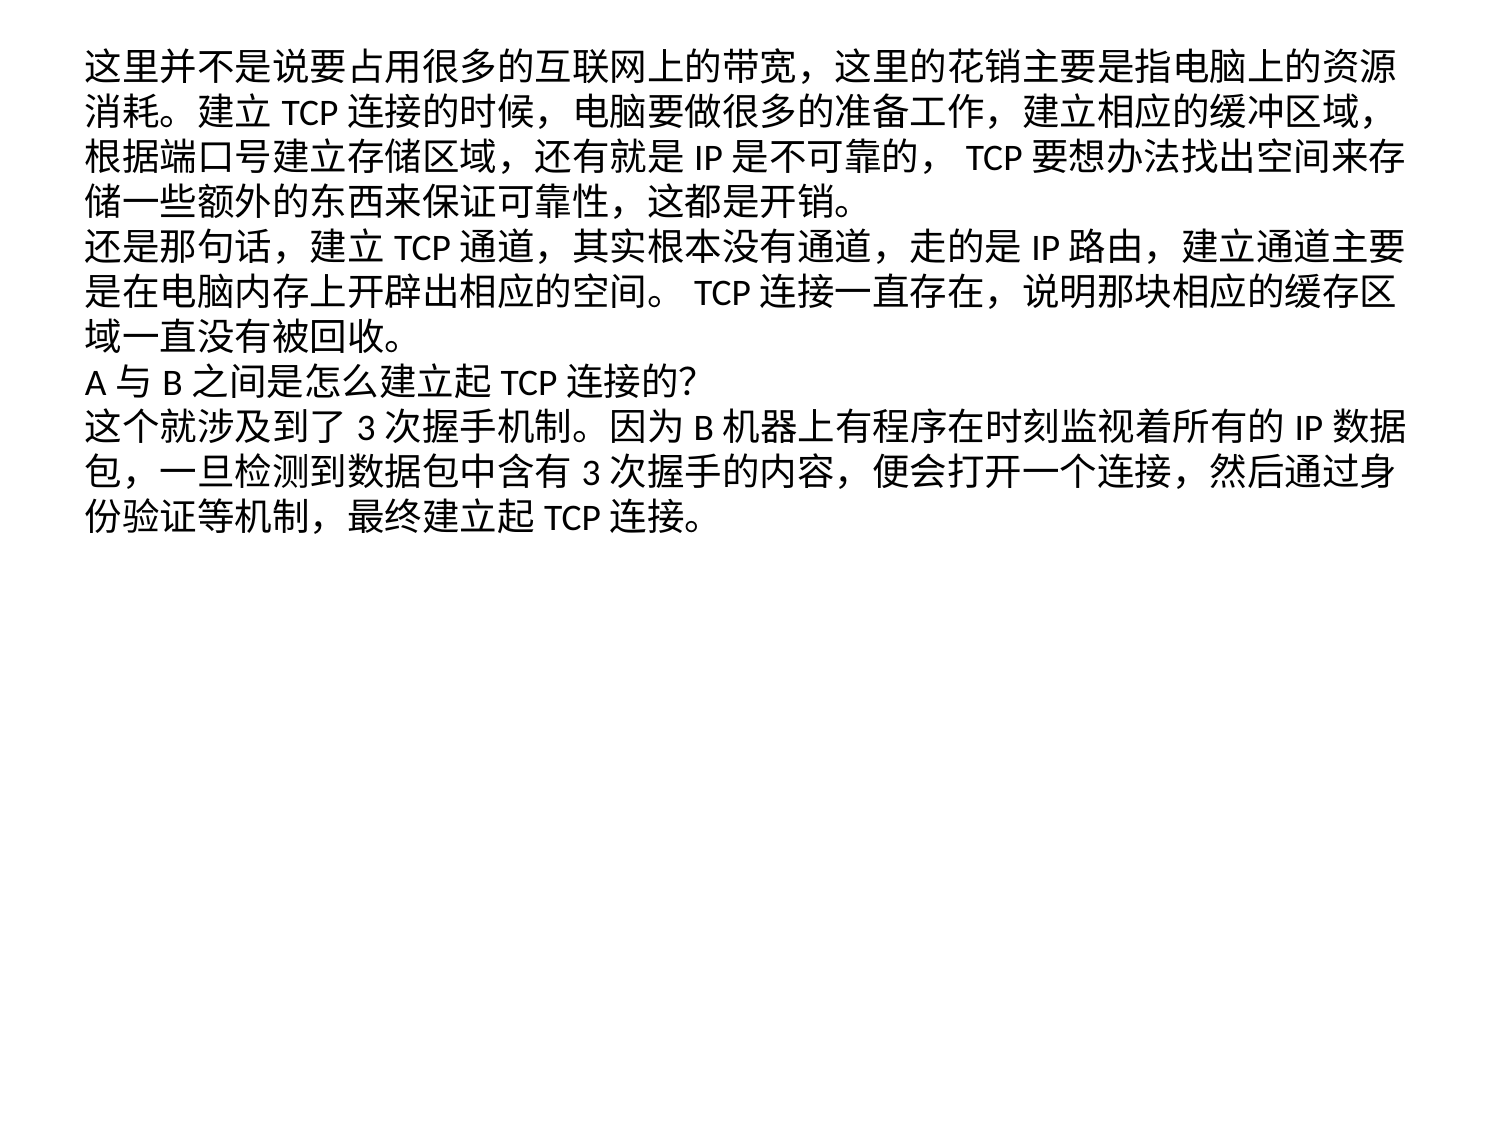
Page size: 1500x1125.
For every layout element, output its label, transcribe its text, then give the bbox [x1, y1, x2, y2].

text_box 这里并不是说要占用很多的互联网上的带宽，这里的花销主要是指电脑上的资源消耗。建立TCP连接的时候，电脑要做很多的准备工作，建立相应的缓冲区域，根据端口号建立存储区域，还有就是IP是不可靠的，TCP要想办法找出空间来存储一些额外的东西来保证可靠性，这都是开销。 还是那句话，建立TCP通道，其实根本没有通道，走的是IP路由，建立通道主要是在电脑内存上开辟出相应的空间。TCP连接一直存在，说明那块相应的缓存区域一直没有被回收。 A与B之间是怎么建立起TCP连接的？ 这个就涉及到了3次握手机制。因为B机器上有程序在时刻监视着所有的IP数据包，一旦检测到数据包中含有3次握手的内容，便会打开一个连接，然后通过身份验证等机制，最终建立起TCP连接。 [70, 35, 1442, 545]
